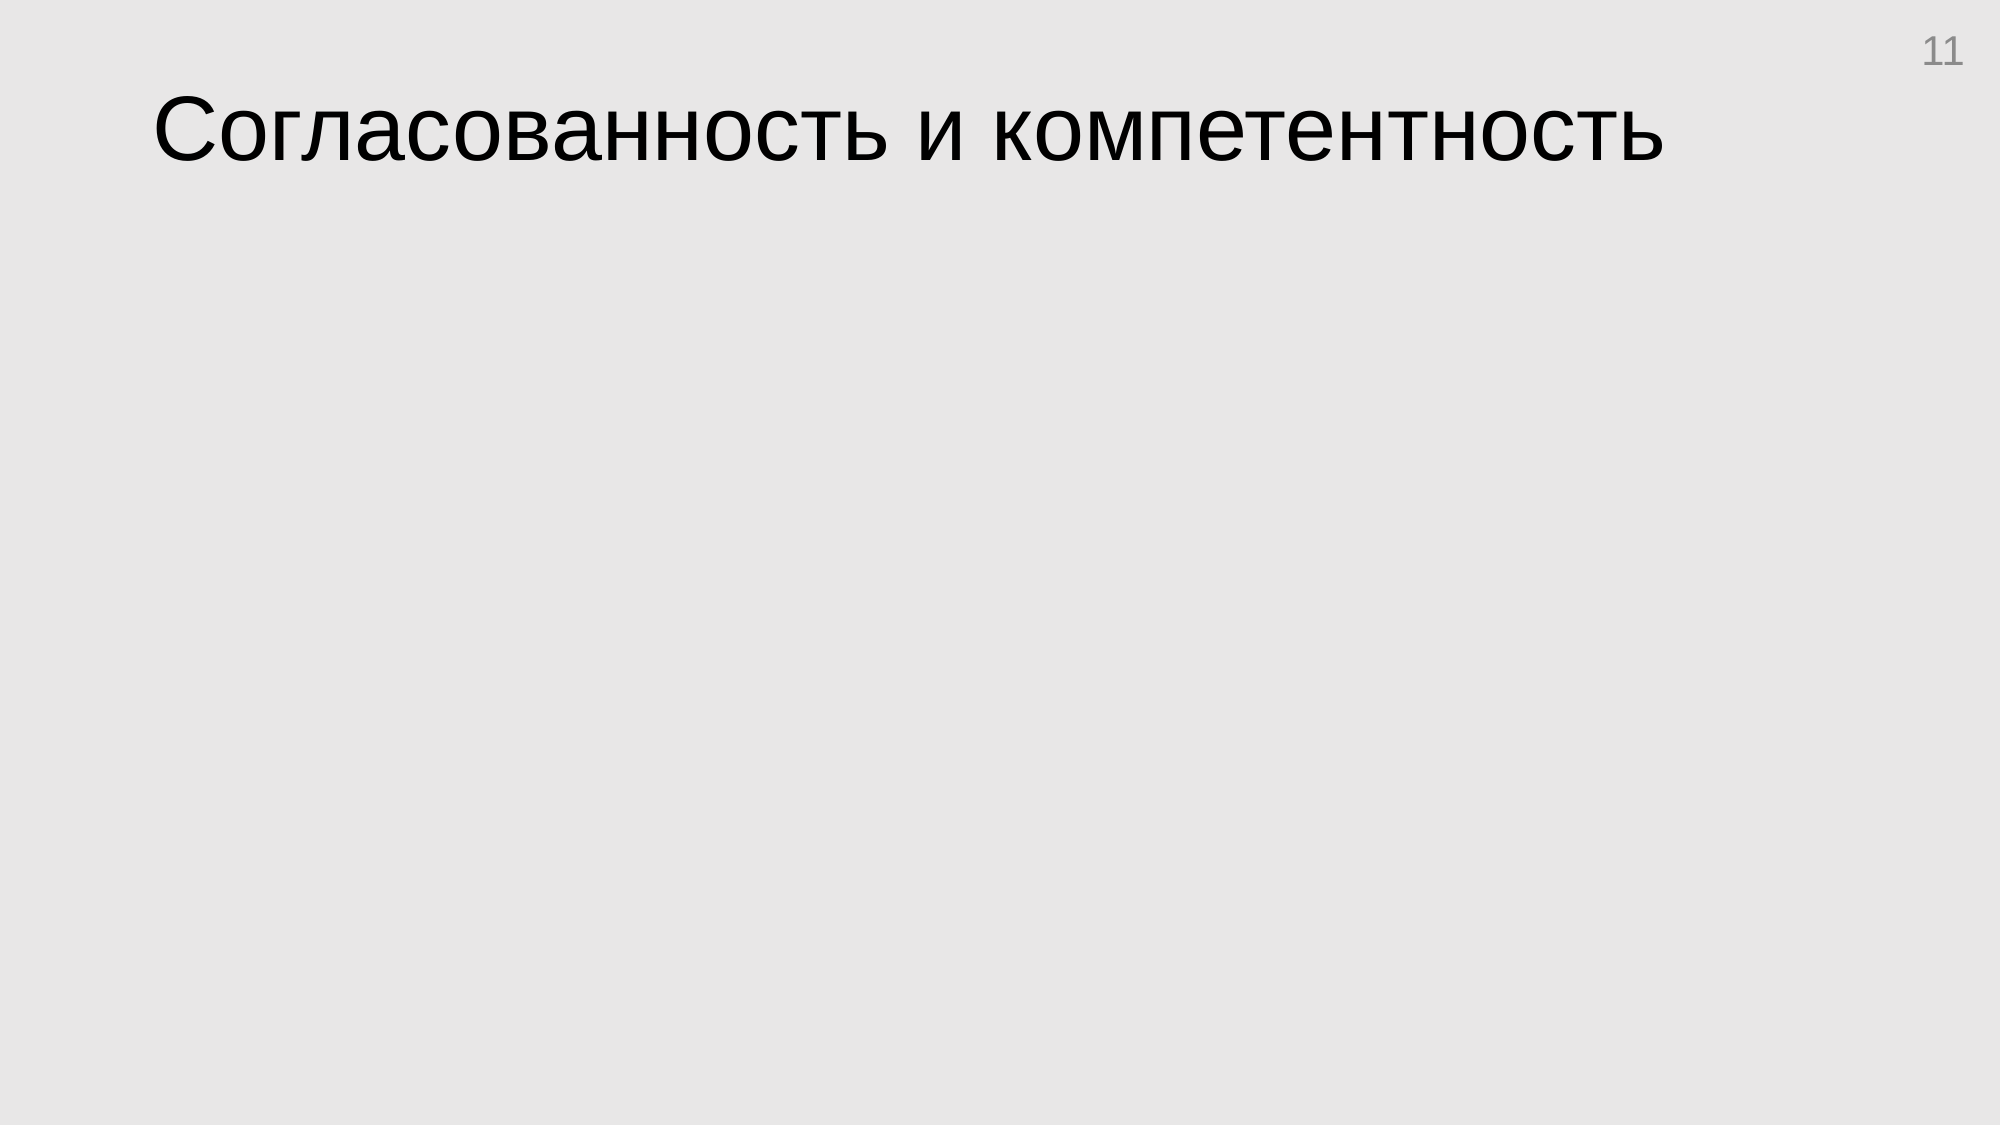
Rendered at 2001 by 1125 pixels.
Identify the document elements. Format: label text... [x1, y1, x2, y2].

slide_number 11 [1529, 18, 1980, 79]
title Согласованность и компетентность [137, 59, 1890, 203]
